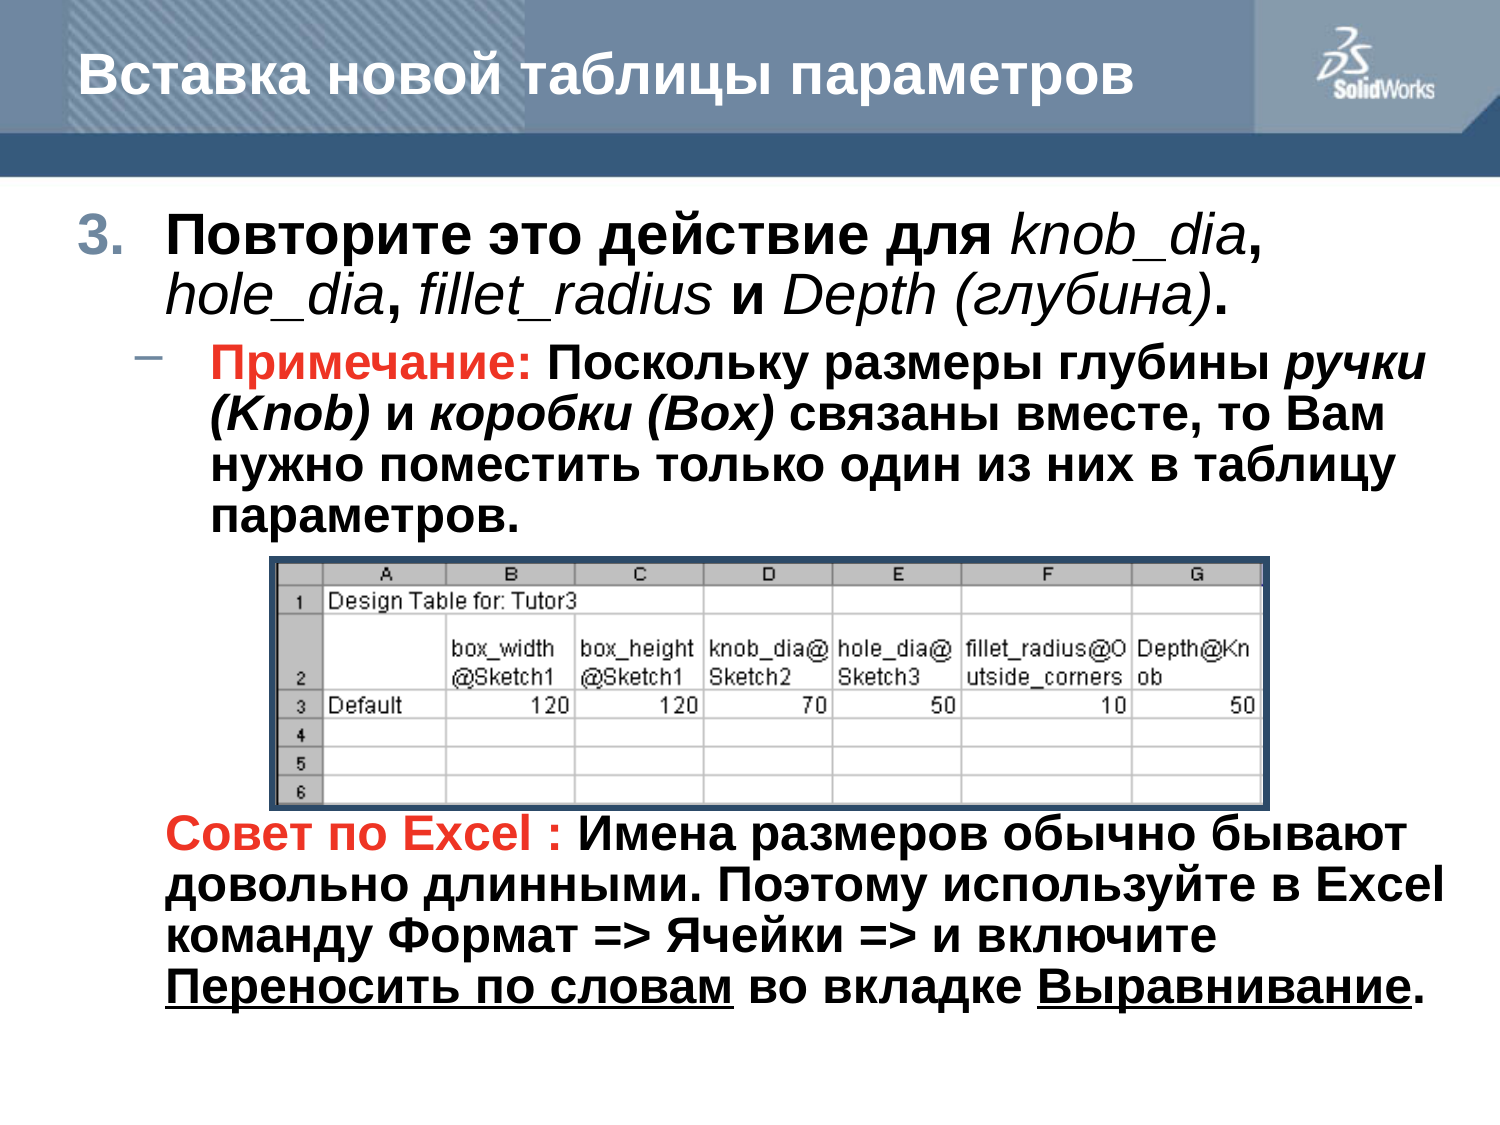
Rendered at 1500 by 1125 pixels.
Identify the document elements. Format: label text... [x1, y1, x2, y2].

list Повторите это действие для knob_dia, hole_dia, fillet_radius и Depth (глубина). Примечание: Поскольку размеры глубины ручки (Knob) и коробки (Box) связаны вместе, то Вам нужно поместить только один из них в таблицу параметров. Совет по Excel : Имена размеров обычно бывают довольно длинными. Поэтому используйте в Excel команду Формат => Ячейки => и включите Переносить по словам во вкладке Выравнивание. [62, 200, 1463, 1088]
picture [0, 0, 1500, 1125]
title Вставка новой таблицы параметров [62, 7, 1238, 146]
